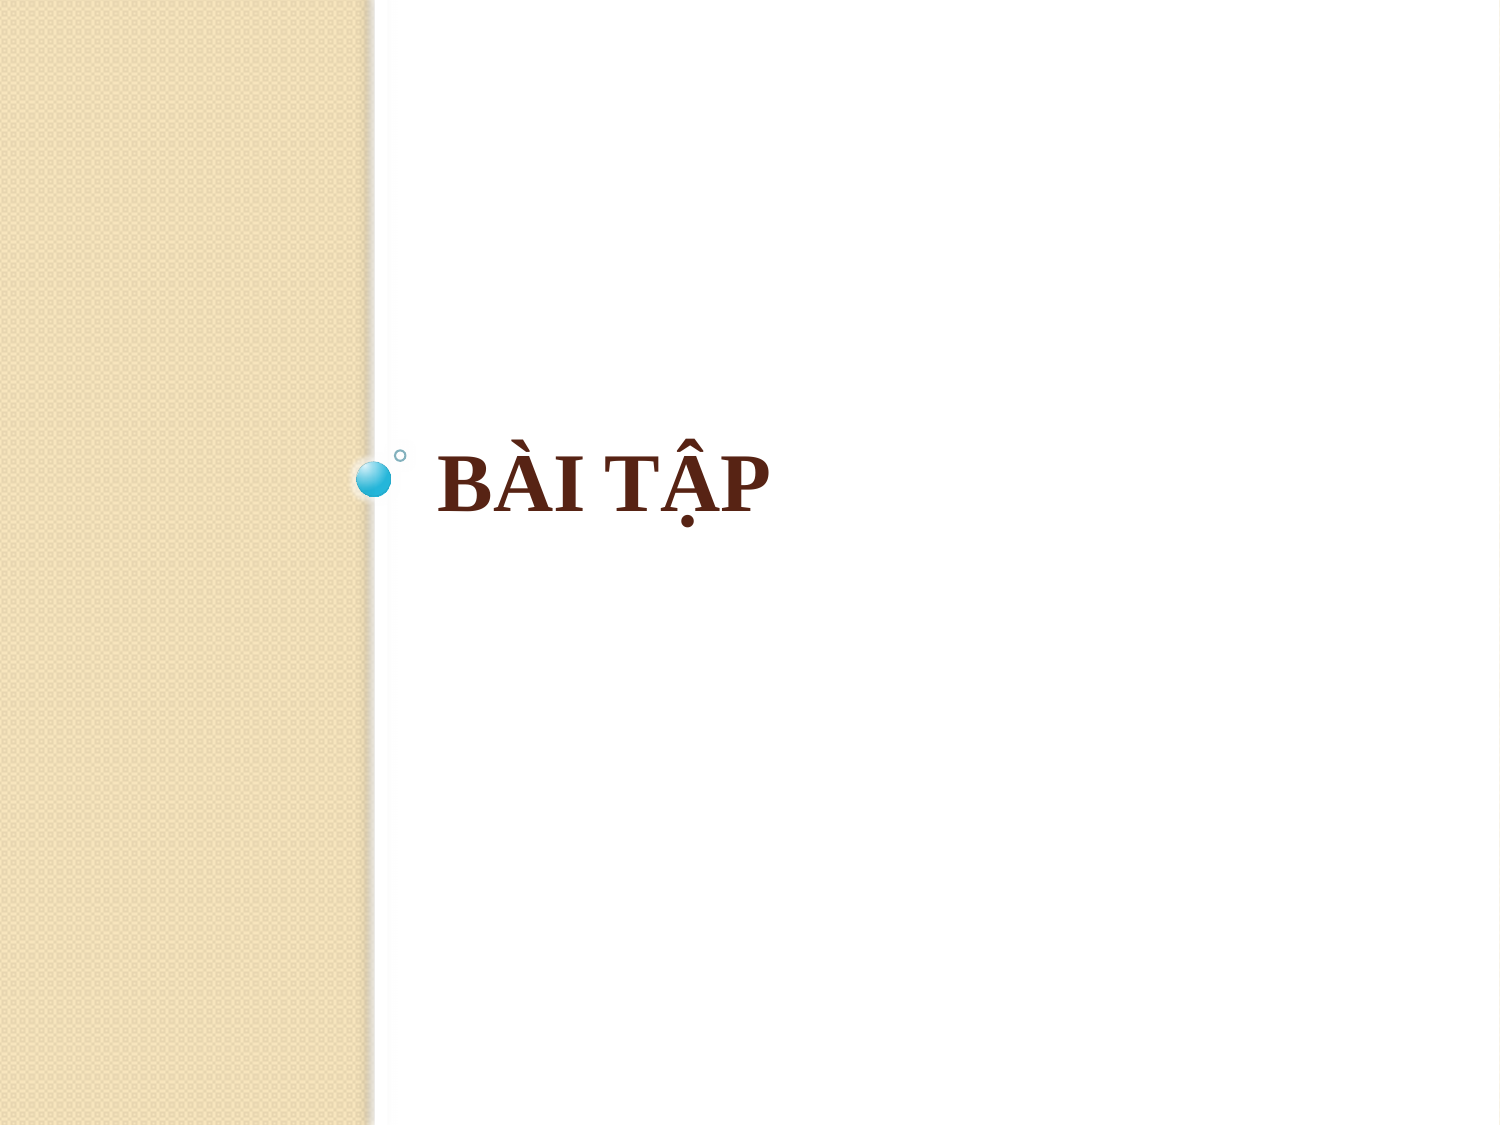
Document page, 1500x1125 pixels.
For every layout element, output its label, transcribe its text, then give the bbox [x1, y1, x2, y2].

title Bài tập [422, 426, 1473, 802]
